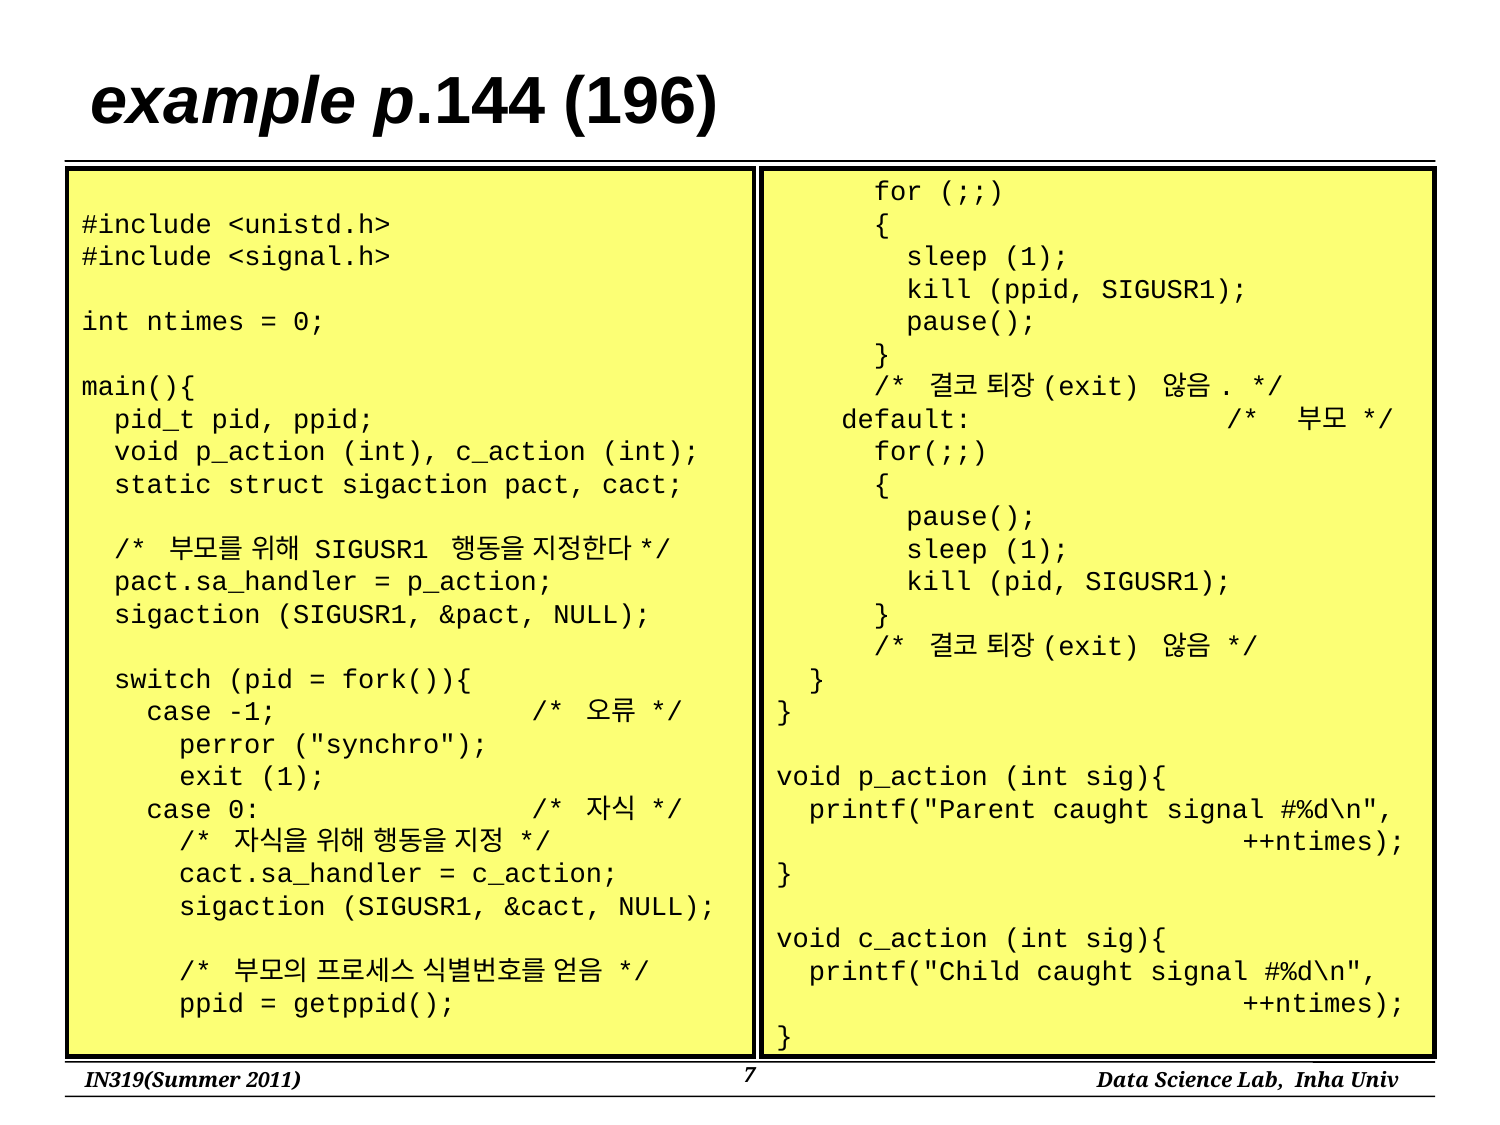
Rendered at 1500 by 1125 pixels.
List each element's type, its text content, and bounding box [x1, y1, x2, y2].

slide_number 7 [574, 1054, 925, 1102]
text_box #include <unistd.h> #include <signal.h> int ntimes = 0; main(){ pid_t pid, ppid; void p_action (int), c_action (int); static struct sigaction pact, cact; /* 부모를 위해 SIGUSR1 행동을 지정한다*/ pact.sa_handler = p_action; sigaction (SIGUSR1, &pact, NULL); switch (pid = fork()){ case ­-1; /* 오류 */ perror ("synchro"); exit (1); case 0: /* 자식 */ /* 자식을 위해 행동을 지정 */ cact.sa_handler = c_action; sigaction (SIGUSR1, &cact, NULL); /* 부모의 프로세스 식별번호를 얻음 */ ppid = getppid(); [66, 168, 755, 1057]
title example p.144 (196) [74, 44, 1426, 150]
text_box for (;;) { sleep (1); kill (ppid, SIGUSR1); pause(); } /* 결코 퇴장(exit) 않음. */ default: /* 부모 */ for(;;) { pause(); sleep (1); kill (pid, SIGUSR1); } /* 결코 퇴장(exit) 않음 */ } } void p_action (int sig){ printf("Parent caught signal #%d\n", ++ntimes); } void c_action (int sig){ printf("Child caught signal #%d\n", ++ntimes); } [761, 168, 1435, 1057]
